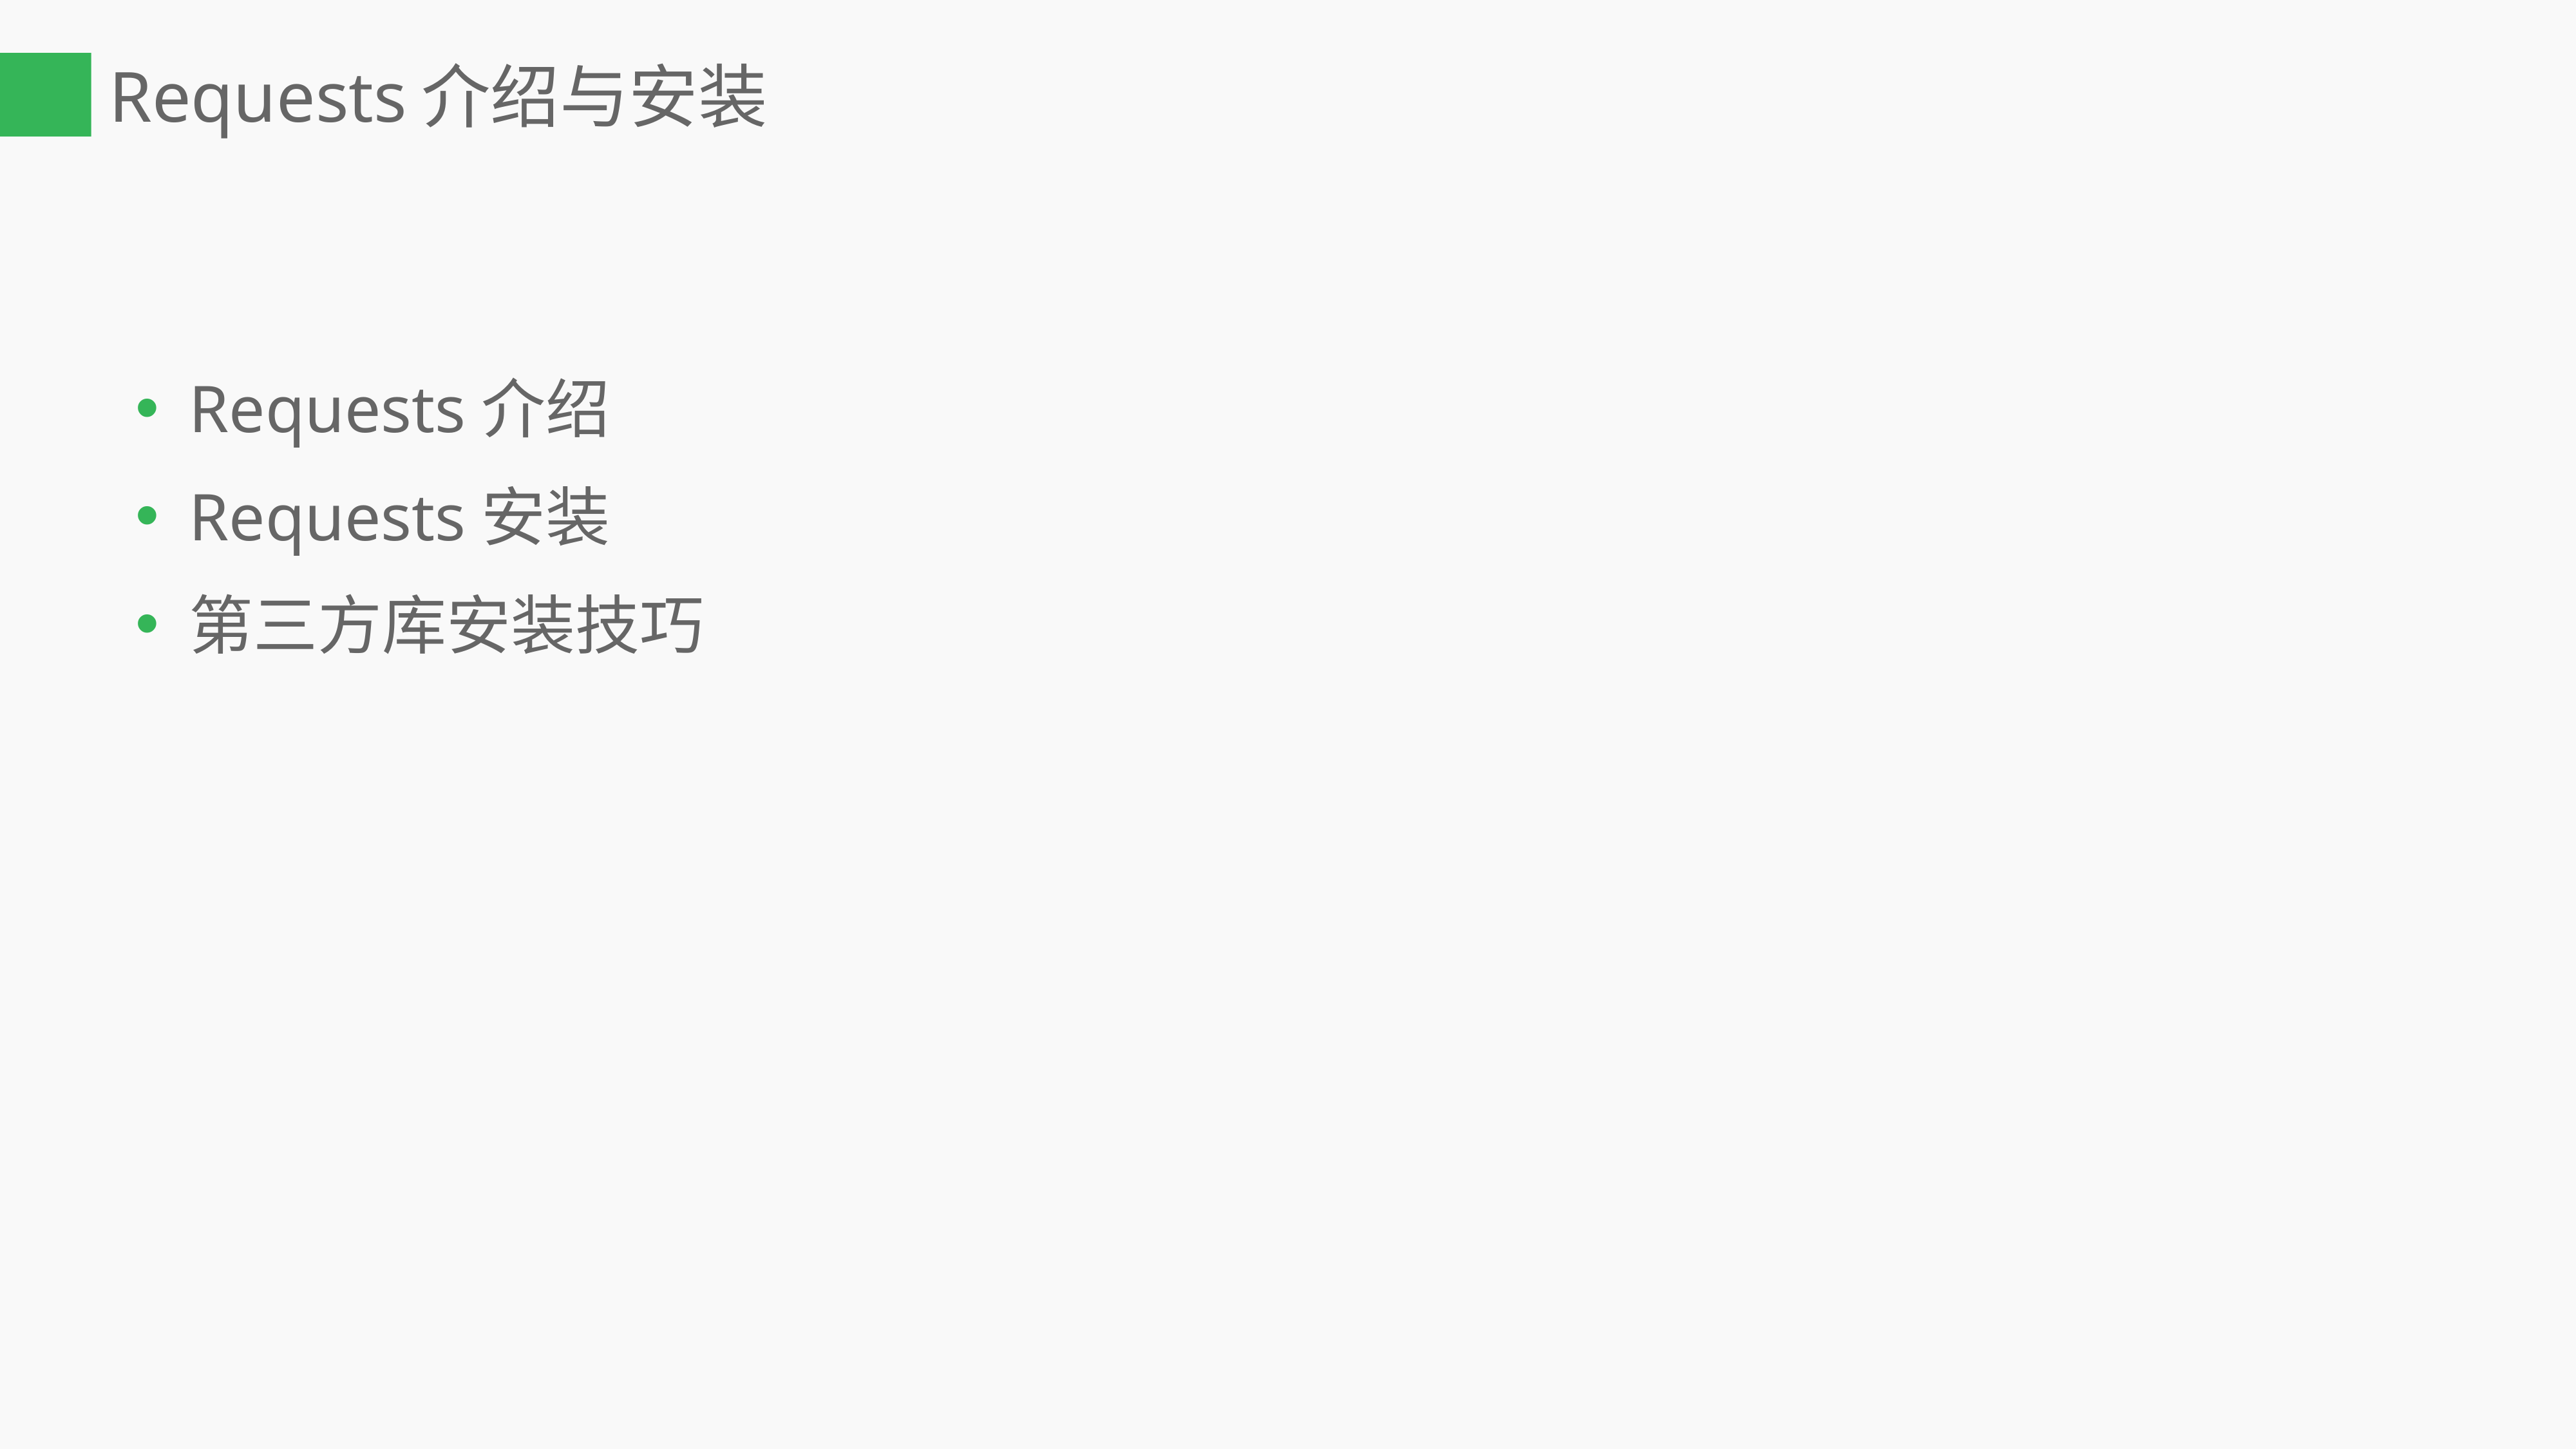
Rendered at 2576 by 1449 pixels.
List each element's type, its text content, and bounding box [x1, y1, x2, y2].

title Requests介绍与安装 [108, 52, 2540, 137]
subtitle Requests介绍 Requests安装 第三方库安装技巧 [115, 337, 2461, 1424]
picture [0, 53, 91, 137]
